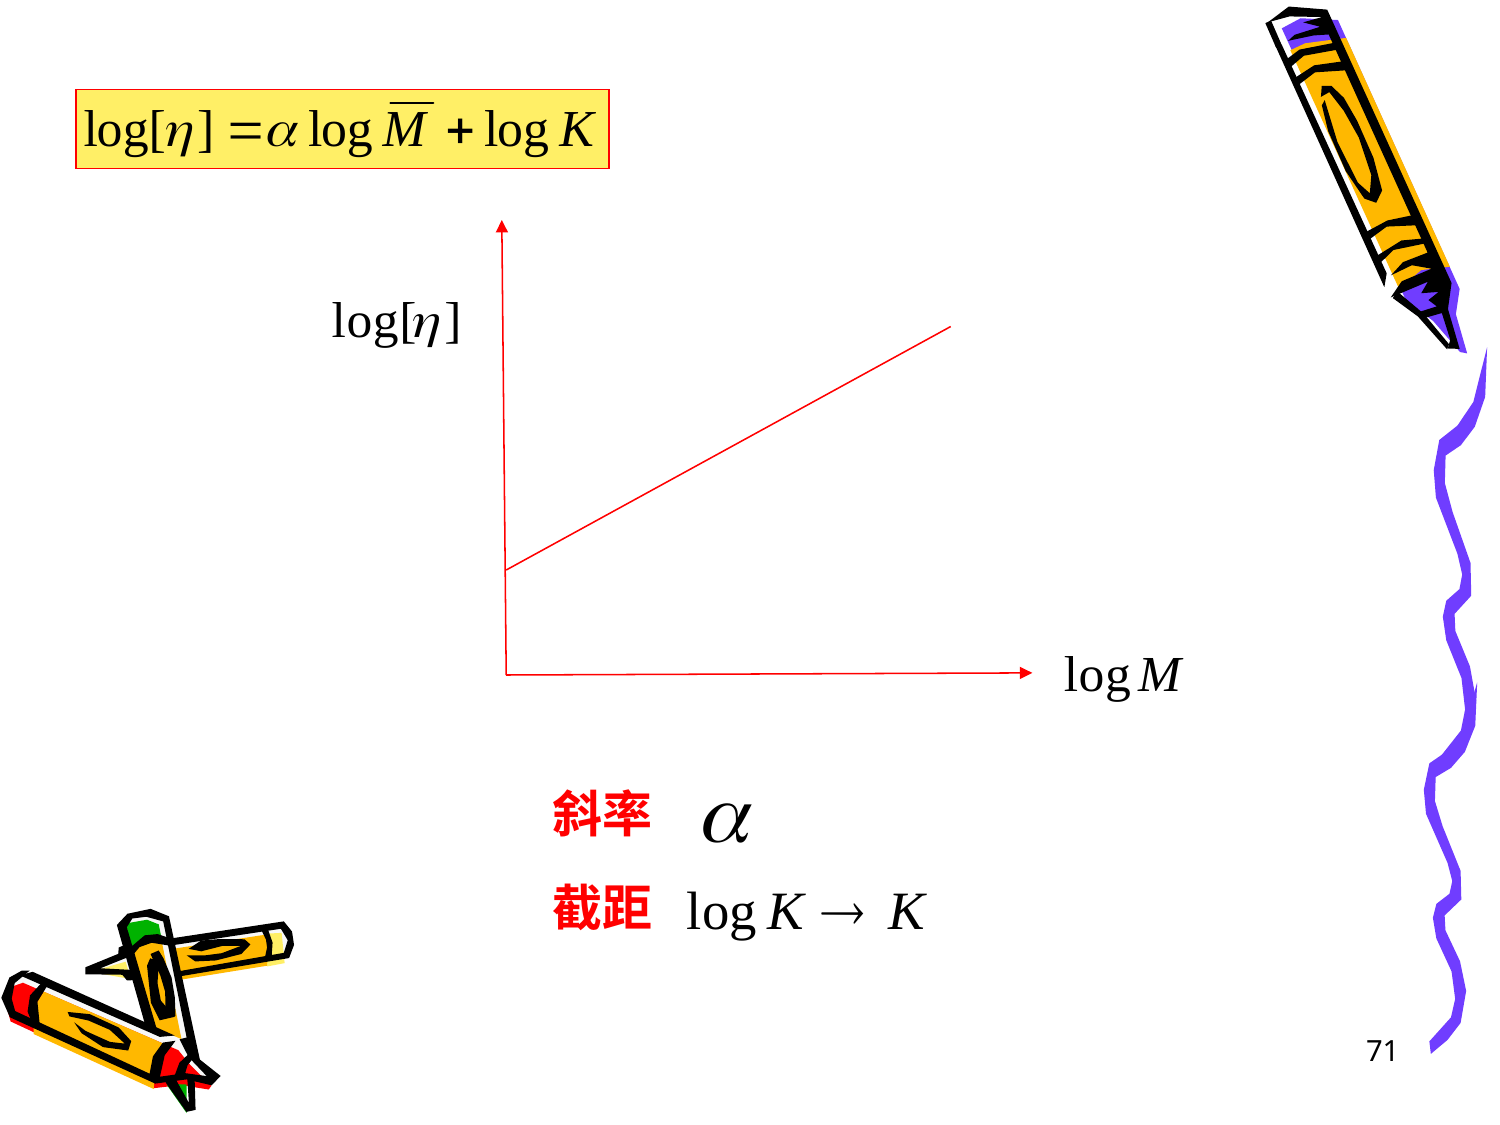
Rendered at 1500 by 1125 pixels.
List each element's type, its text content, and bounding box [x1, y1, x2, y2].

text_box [76, 90, 609, 168]
text_box 截距 [537, 869, 668, 945]
text_box 斜率 [537, 780, 668, 850]
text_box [679, 880, 940, 953]
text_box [690, 785, 774, 864]
slide_number 71 [1102, 1025, 1415, 1100]
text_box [324, 219, 1199, 780]
